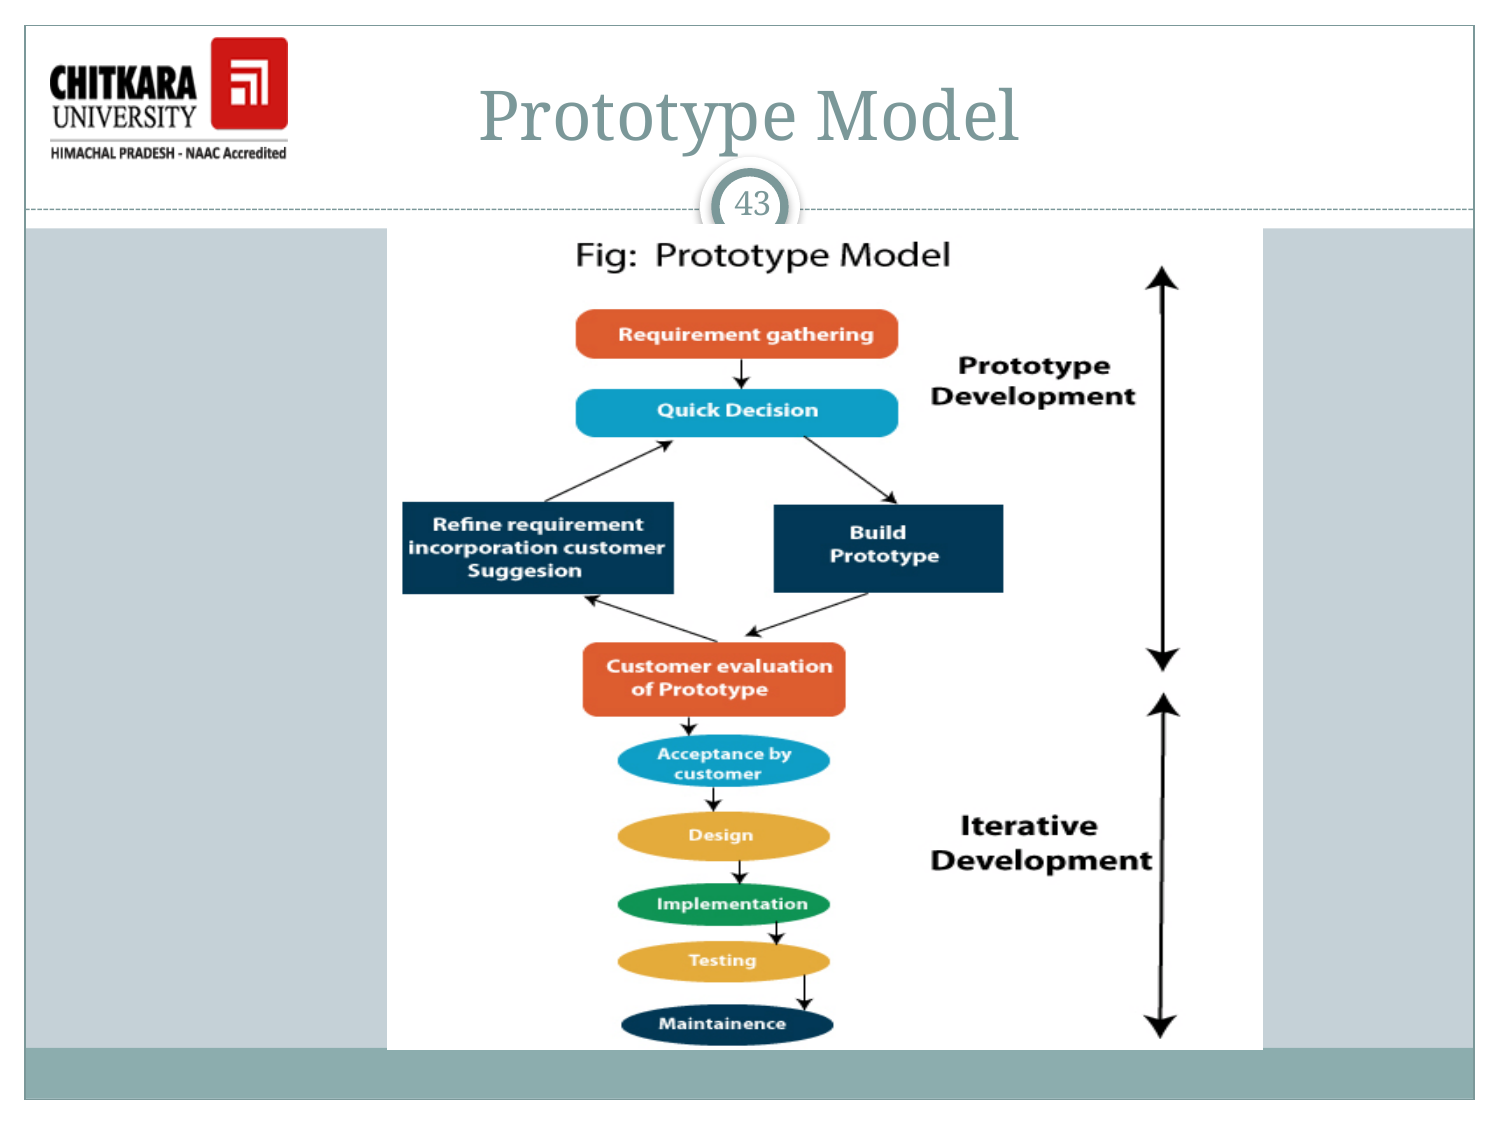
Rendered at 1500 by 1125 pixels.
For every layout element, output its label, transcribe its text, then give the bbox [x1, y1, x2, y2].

title Prototype Model [289, 37, 1450, 162]
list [387, 224, 1263, 1051]
picture [49, 37, 288, 163]
slide_number 43 [715, 168, 791, 221]
